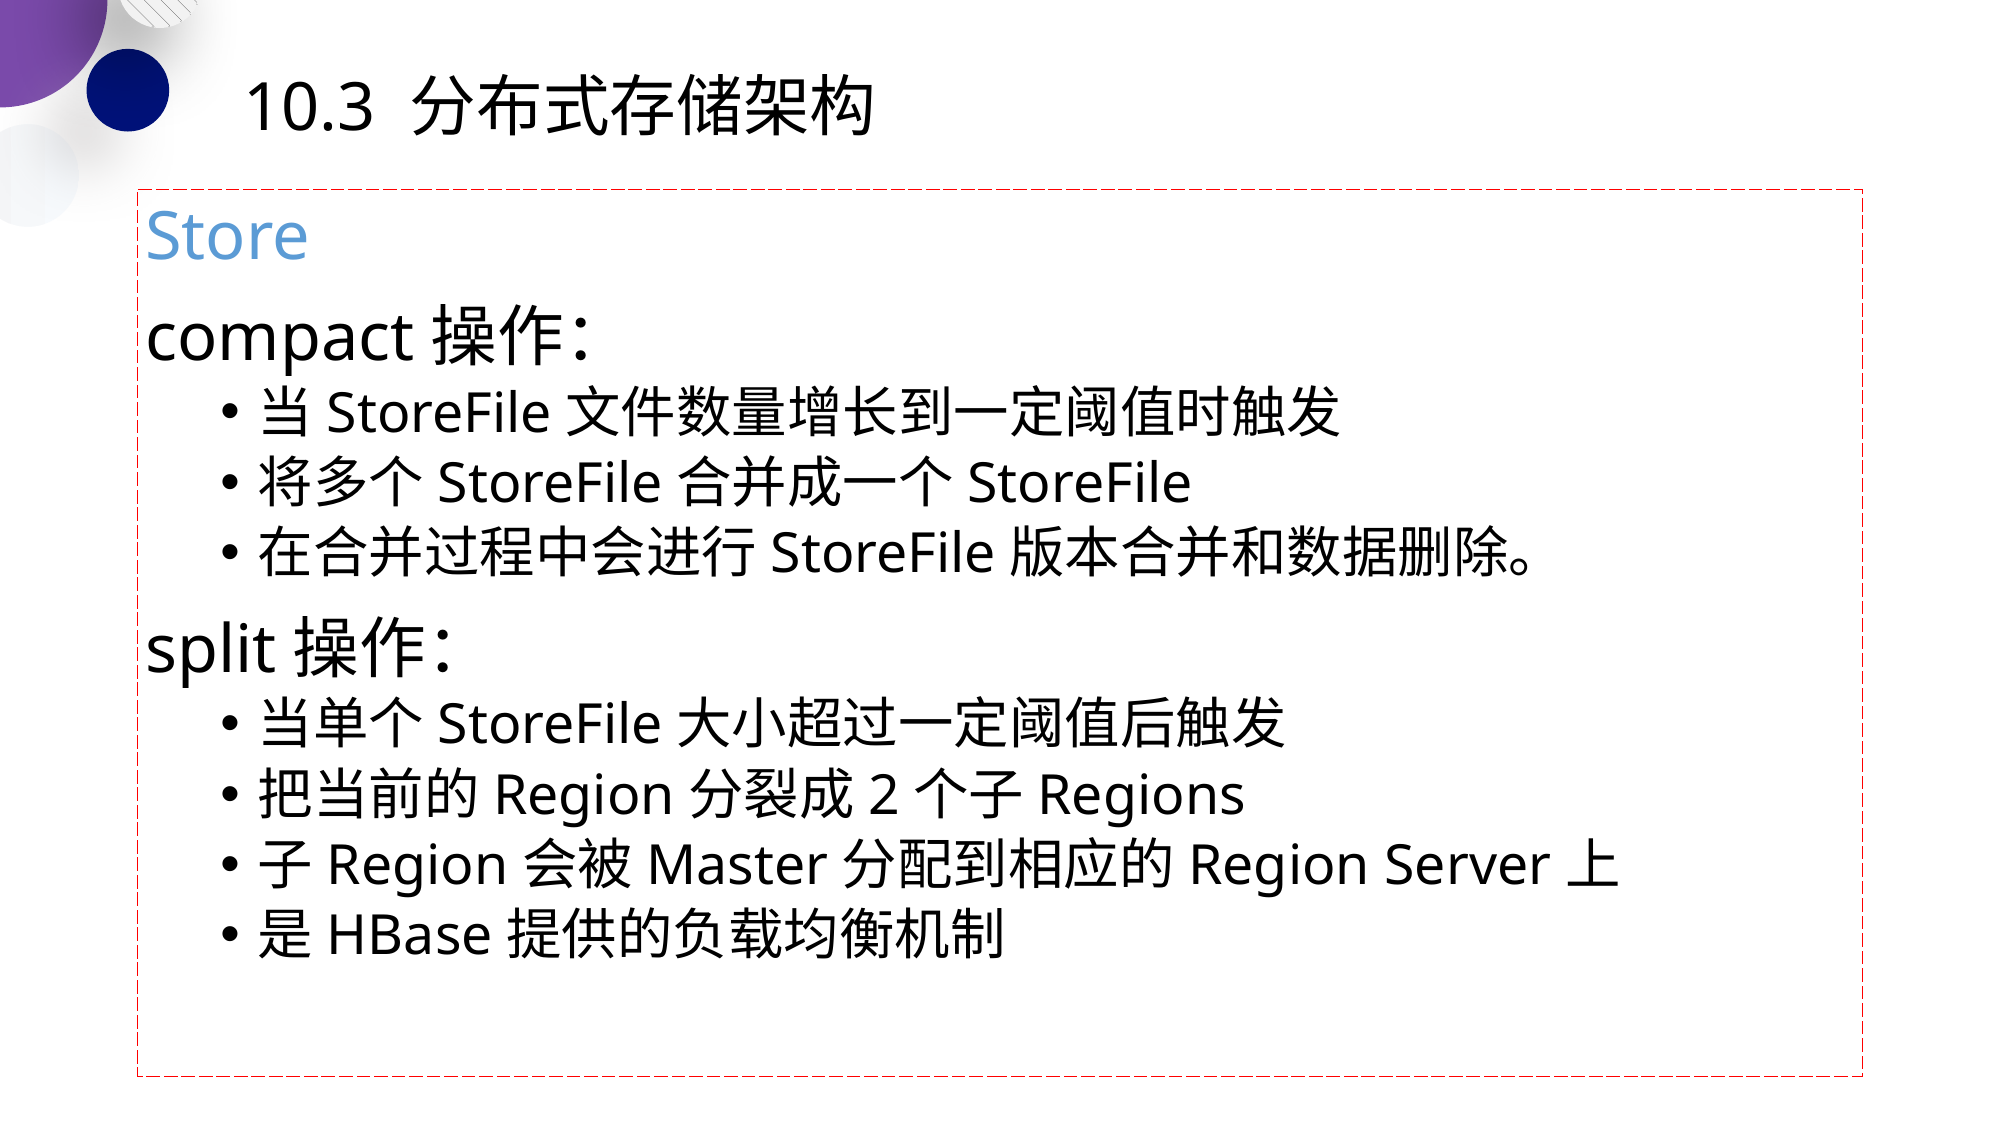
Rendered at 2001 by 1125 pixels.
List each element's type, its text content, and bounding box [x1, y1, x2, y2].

list Store compact操作： 当StoreFile文件数量增长到一定阈值时触发 将多个StoreFile合并成一个StoreFile 在合并过程中会进行StoreFile版本合并和数据删除。 split操作： 当单个StoreFile大小超过一定阈值后触发 把当前的Region分裂成2个子Regions 子Region会被Master分配到相应的Region Server上 是HBase提供的负载均衡机制 [137, 189, 1863, 1077]
title 10.3 分布式存储架构 [235, 59, 1863, 159]
slide_number [1550, 1042, 2000, 1103]
text_box [324, 291, 1638, 975]
